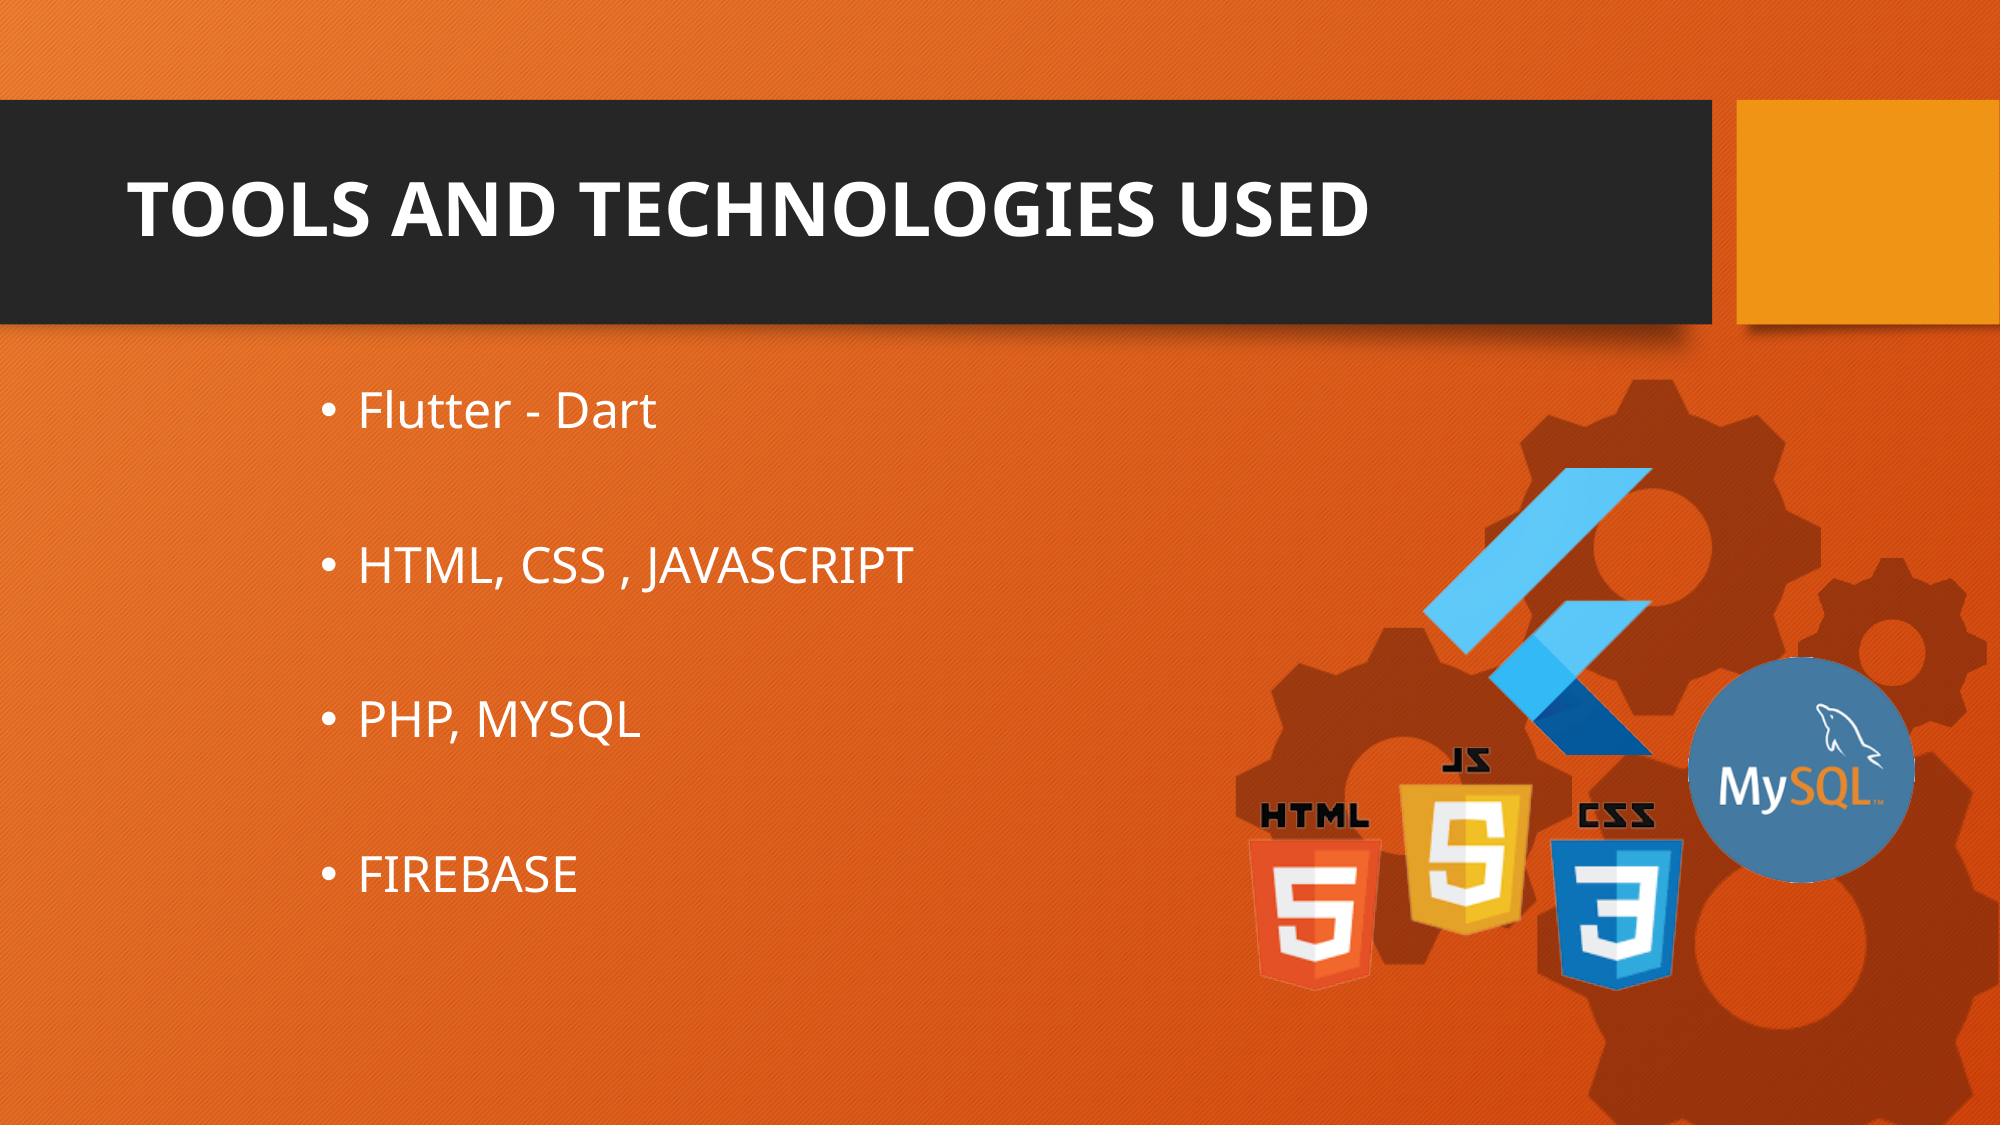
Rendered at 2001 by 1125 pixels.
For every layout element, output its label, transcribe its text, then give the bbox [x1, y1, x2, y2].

picture [0, 311, 2001, 1125]
list HTML, CSS , JAVASCRIPT [305, 499, 1033, 635]
list Flutter - Dart [305, 344, 1033, 480]
list PHP, MYSQL [305, 654, 1033, 790]
title TOOLS AND TECHNOLOGIES USED [111, 123, 1689, 301]
list FIREBASE [305, 808, 1033, 944]
